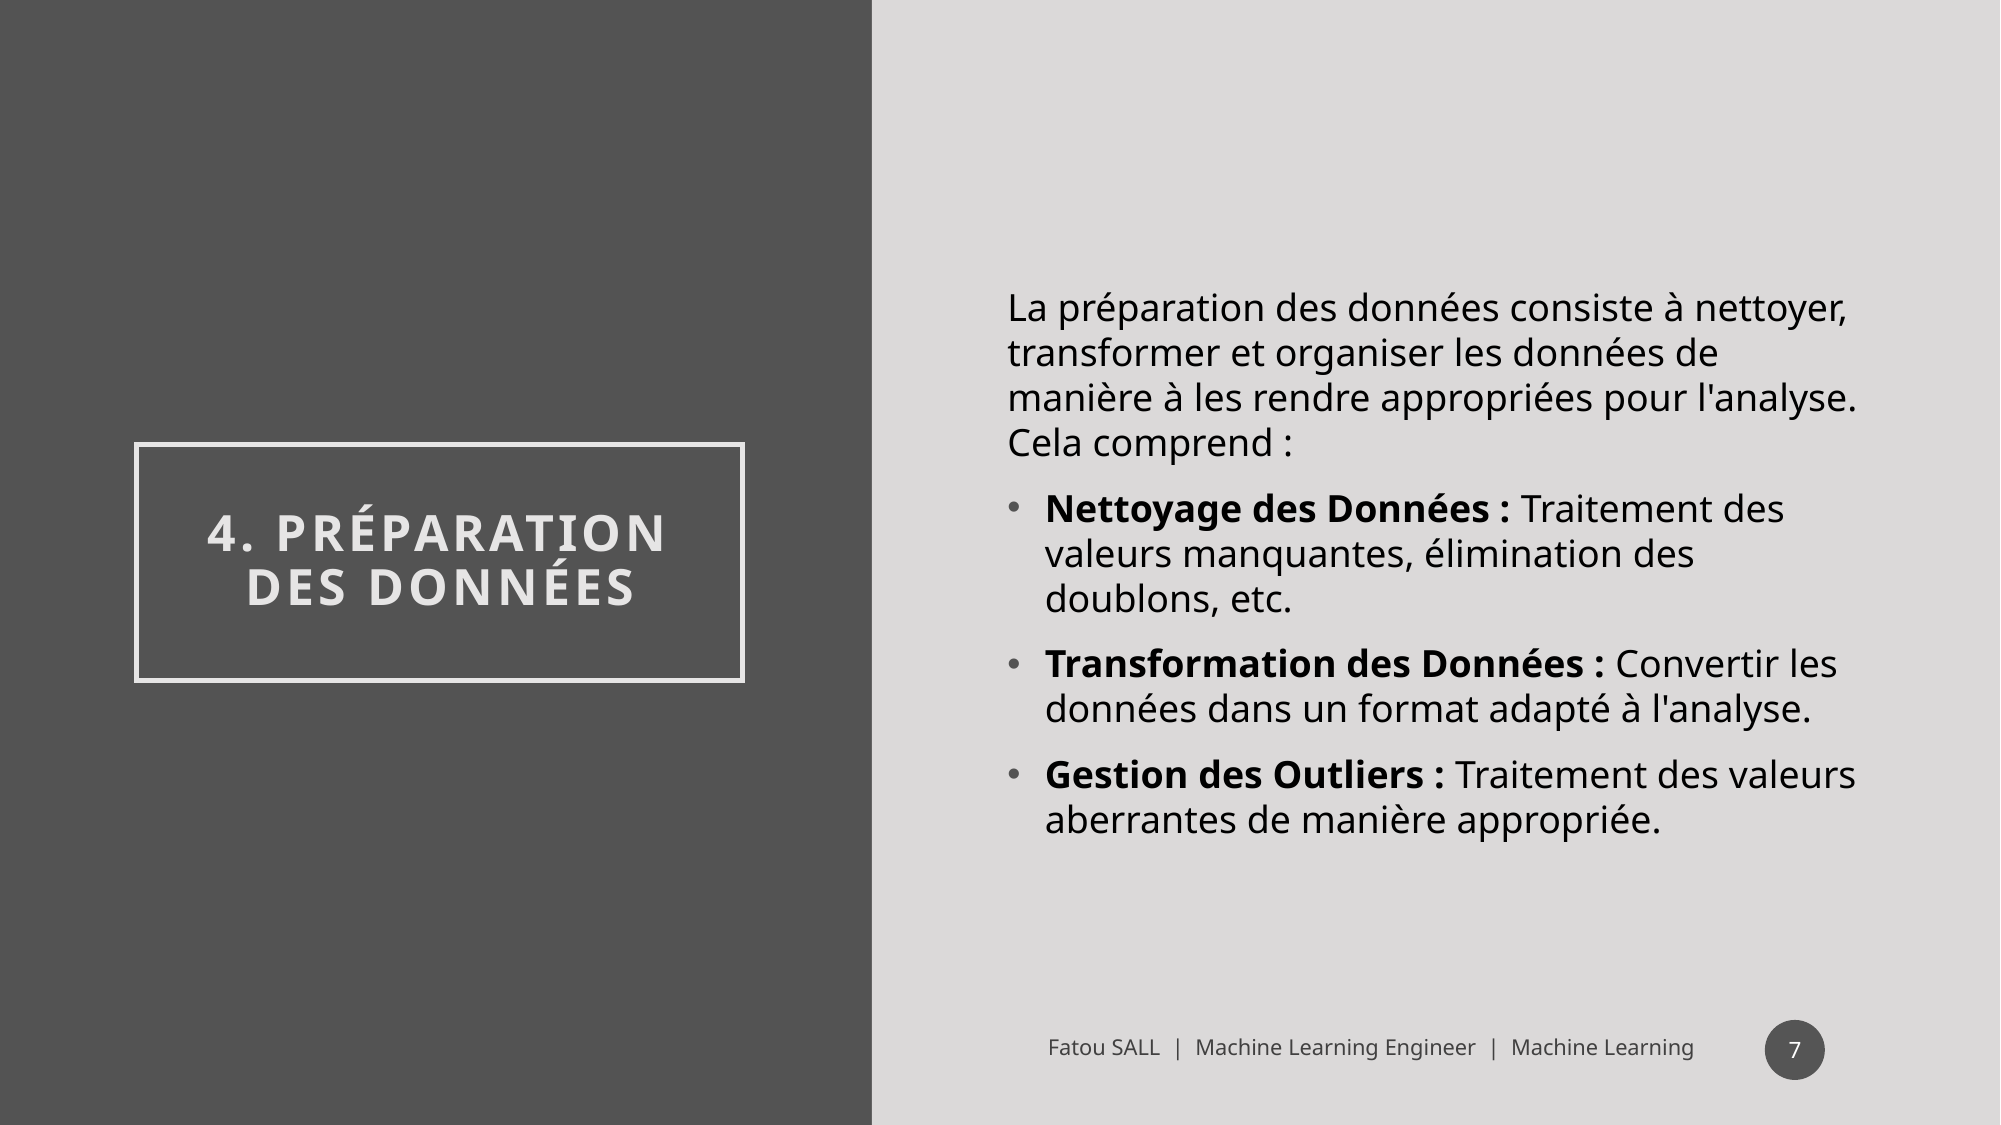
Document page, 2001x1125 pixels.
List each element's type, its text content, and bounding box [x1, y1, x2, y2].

slide_number 7 [1764, 1019, 1825, 1080]
text_box [871, 0, 2000, 1125]
footer Fatou SALL | Machine Learning Engineer | Machine Learning [1032, 1021, 1735, 1073]
title 4. Préparation des Données [134, 442, 745, 683]
list La préparation des données consiste à nettoyer, transformer et organiser les données de manière à les rendre appropriées pour l'analyse. Cela comprend : Nettoyage des Données : Traitement des valeurs manquantes, élimination des doublons, etc. Transformation des Données : Convertir les données dans un format adapté à l'analyse. Gestion des Outliers : Traitement des valeurs aberrantes de manière appropriée. [992, 131, 1880, 994]
